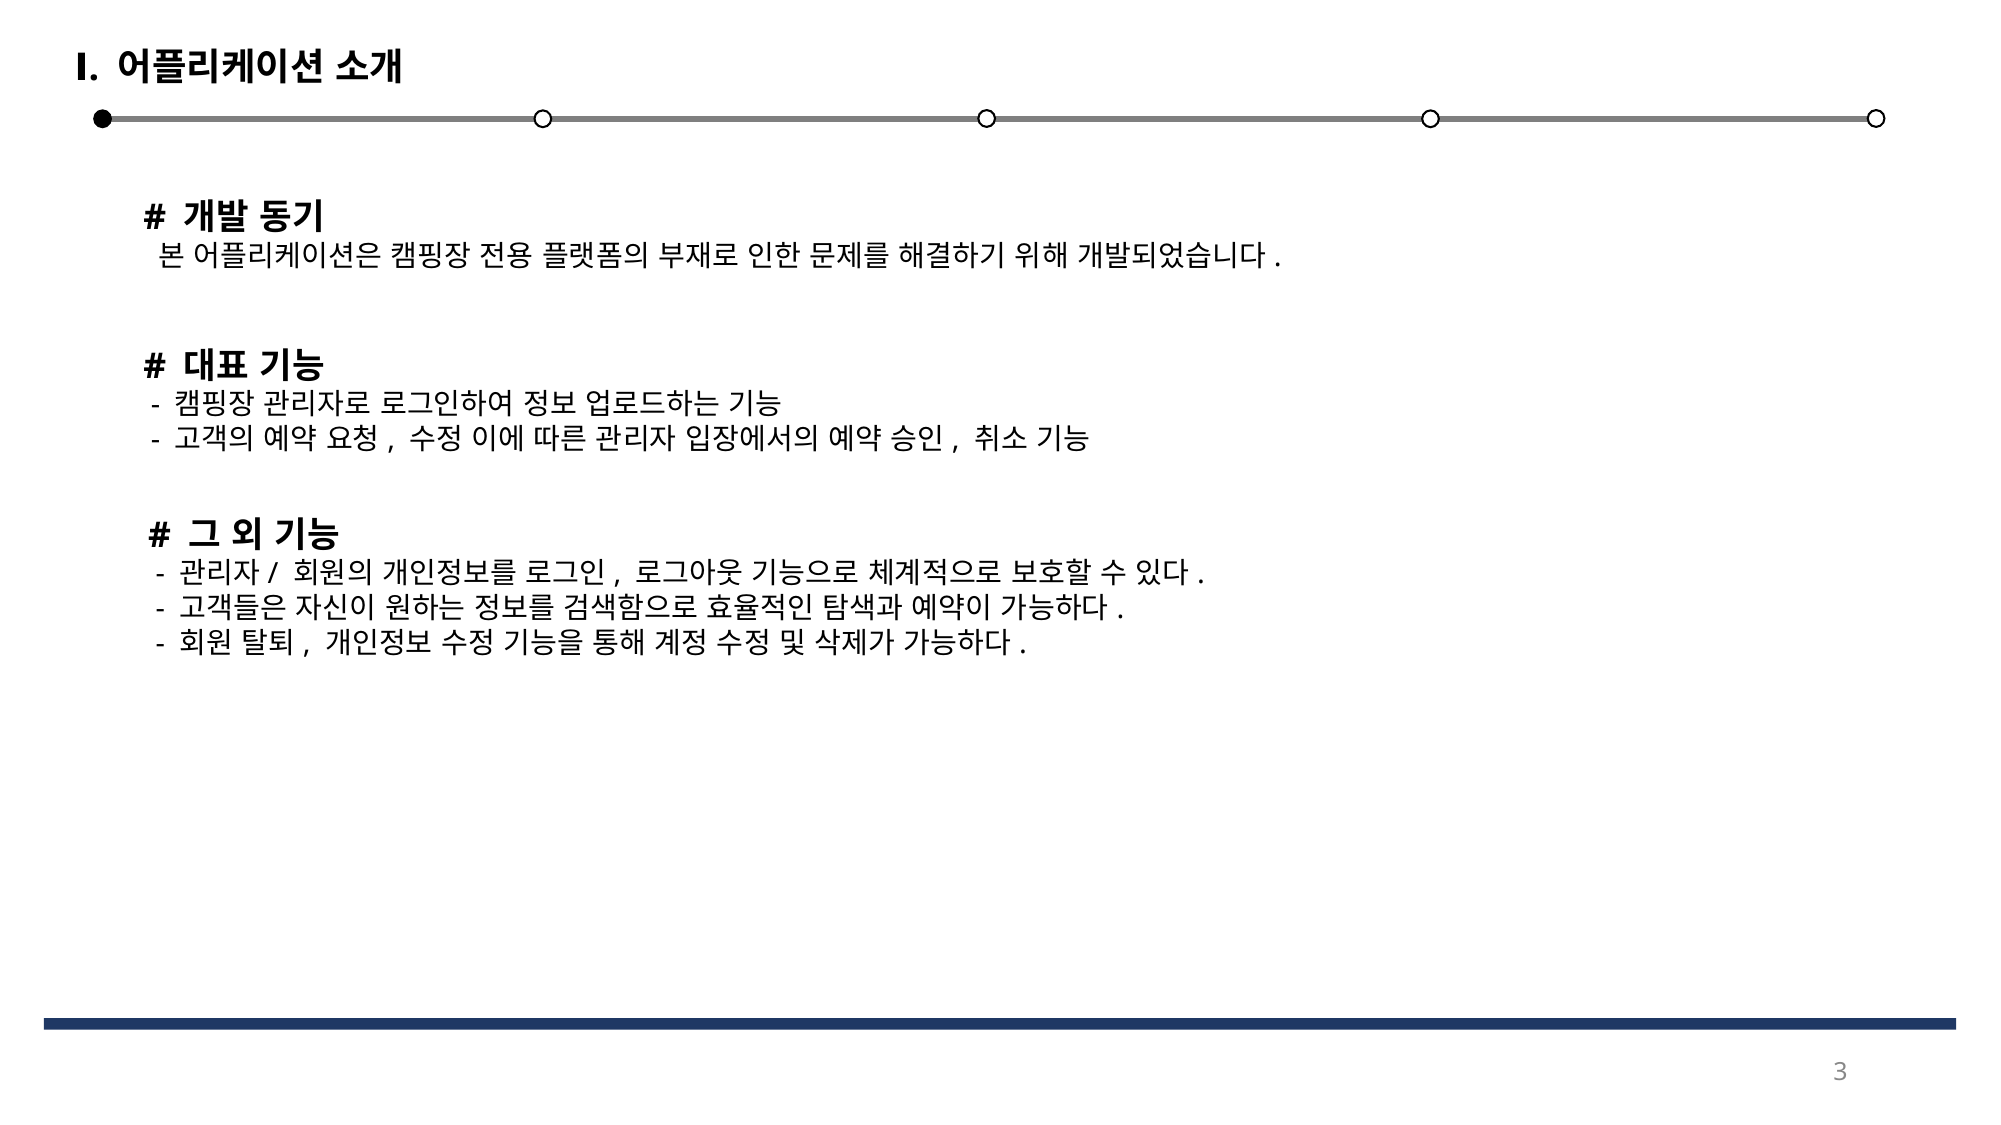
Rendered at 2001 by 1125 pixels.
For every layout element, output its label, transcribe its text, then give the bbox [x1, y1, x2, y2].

text_box [1422, 110, 1439, 118]
text_box [1867, 110, 1885, 123]
text_box # 개발 동기 본 어플리케이션은 캠핑장 전용 플랫폼의 부재로 인한 문제를 해결하기 위해 개발되었습니다. [128, 179, 1862, 287]
text_box [978, 110, 995, 118]
text_box [43, 1018, 1957, 1030]
slide_number 3 [1412, 1042, 1863, 1103]
text_box [534, 110, 552, 118]
text_box [94, 110, 111, 127]
text_box # 그 외 기능 - 관리자/ 회원의 개인정보를 로그인, 로그아웃 기능으로 체계적으로 보호할 수 있다. - 고객들은 자신이 원하는 정보를 검색함으로 효율적인 탐색과 예약이 가능하다. - 회원 탈퇴, 개인정보 수정 기능을 통해 계정 수정 및 삭제가 가능하다. [133, 496, 1867, 674]
text_box Ⅰ. 어플리케이션 소개 [59, 35, 942, 96]
text_box # 대표 기능 - 캠핑장 관리자로 로그인하여 정보 업로드하는 기능 - 고객의 예약 요청, 수정 이에 따른 관리자 입장에서의 예약 승인, 취소 기능 [128, 327, 1862, 471]
